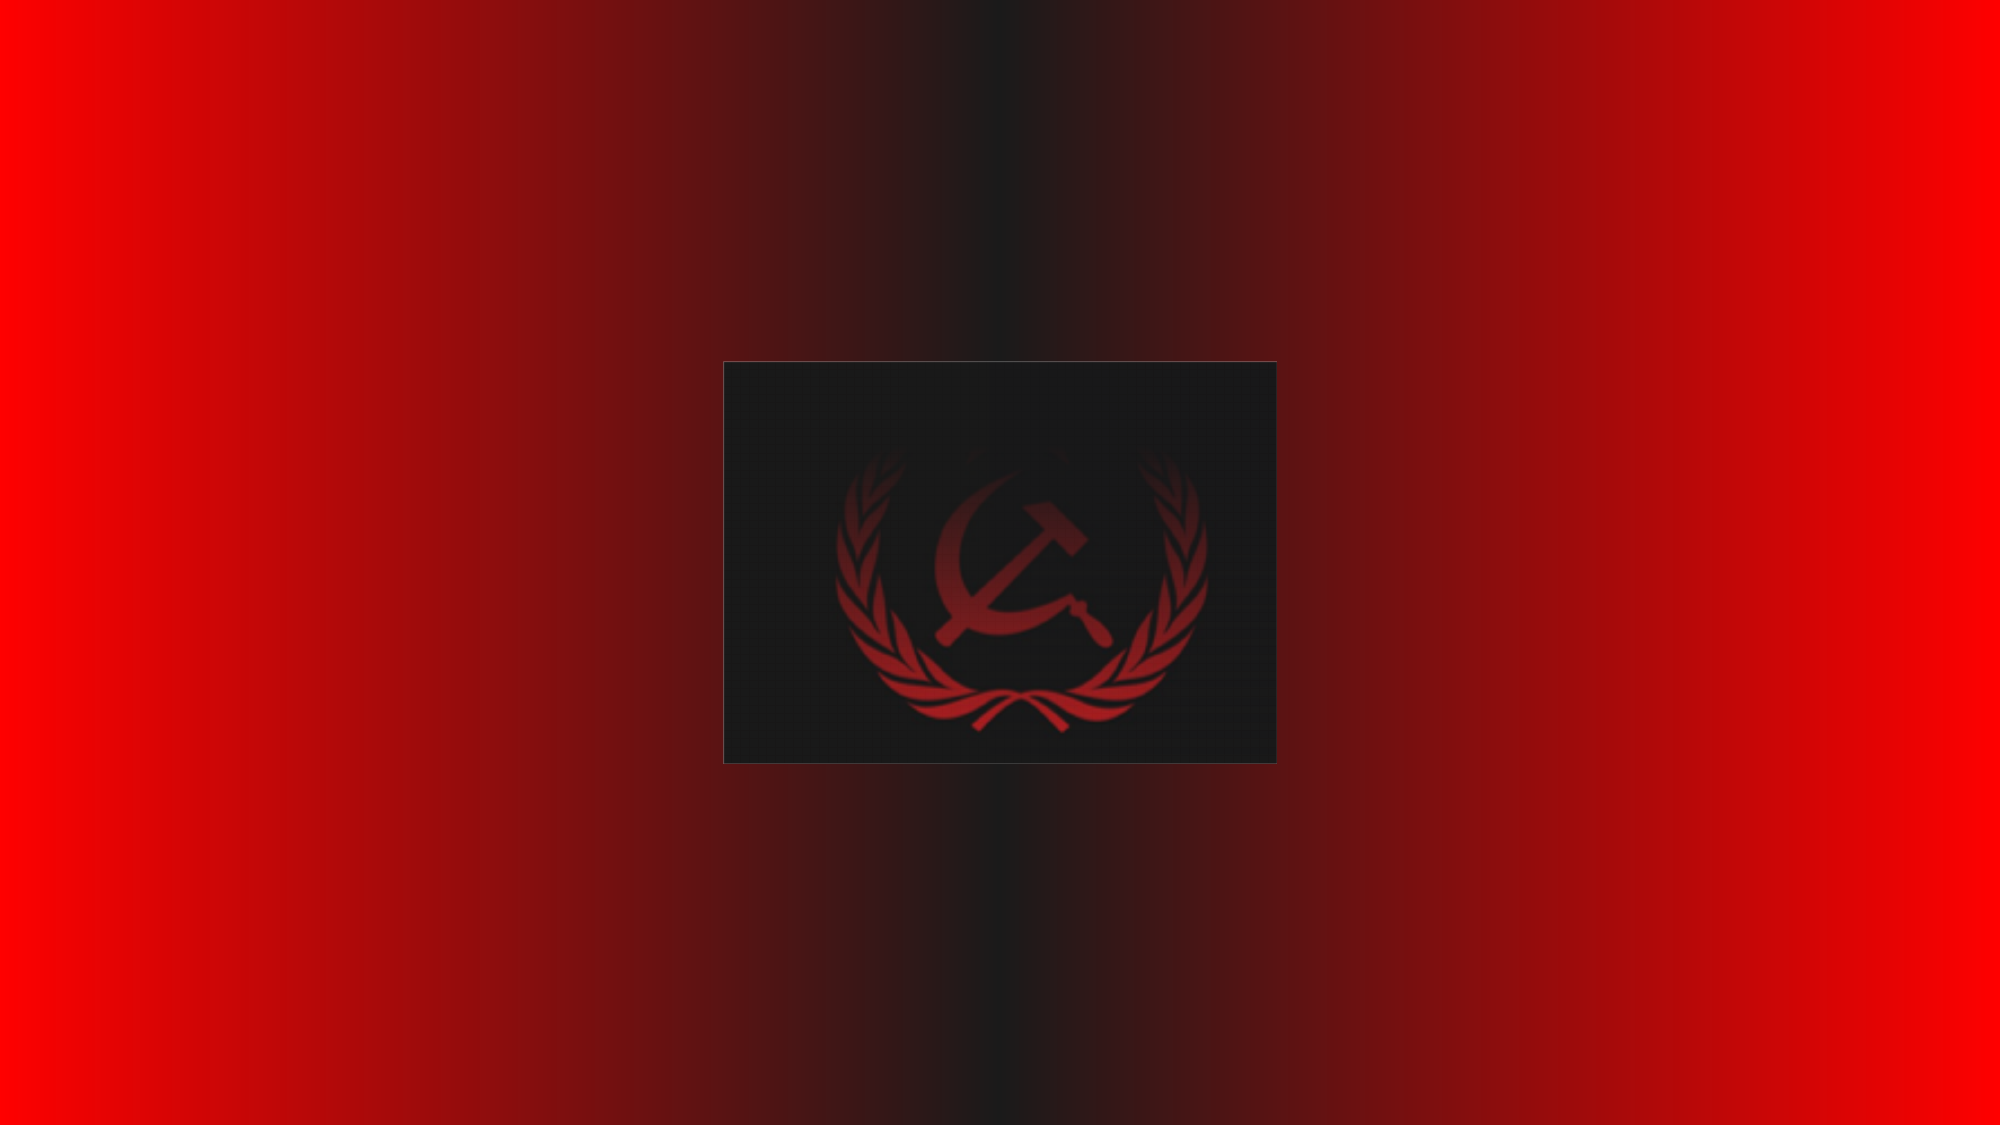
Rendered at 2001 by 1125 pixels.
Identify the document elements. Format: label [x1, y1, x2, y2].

picture [723, 360, 1277, 764]
